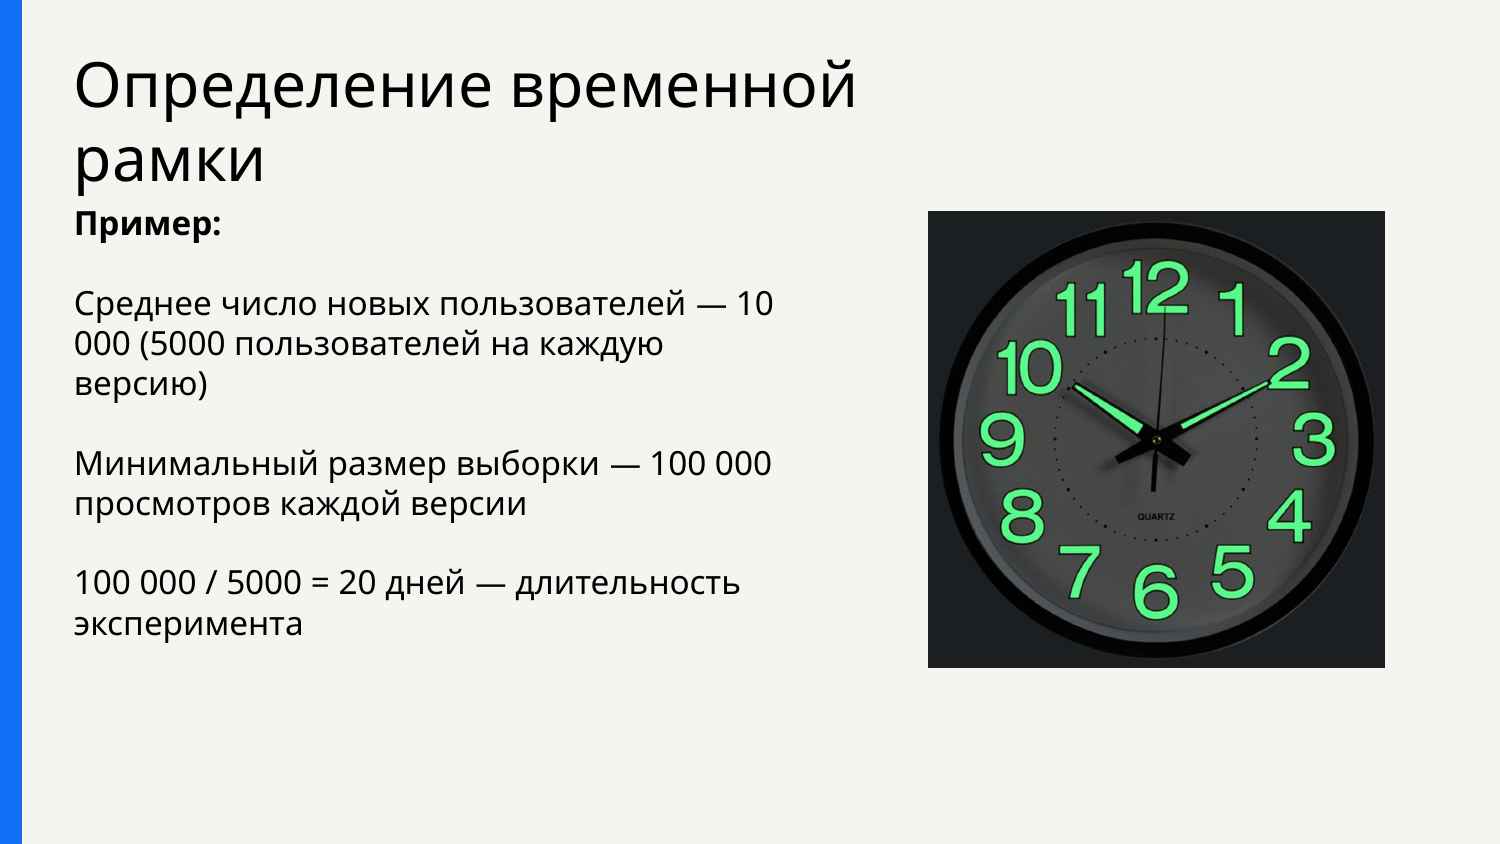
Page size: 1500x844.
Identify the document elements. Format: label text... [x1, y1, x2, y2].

text_box Пример: Среднее число новых пользователей — 10 000 (5000 пользователей на каждую версию) Минимальный размер выборки — 100 000 просмотров каждой версии 100 000 / 5000 = 20 дней — длительность эксперимента [59, 194, 820, 754]
picture [928, 211, 1385, 668]
title Определение временной рамки [59, 29, 1053, 183]
text_box [0, 0, 22, 844]
